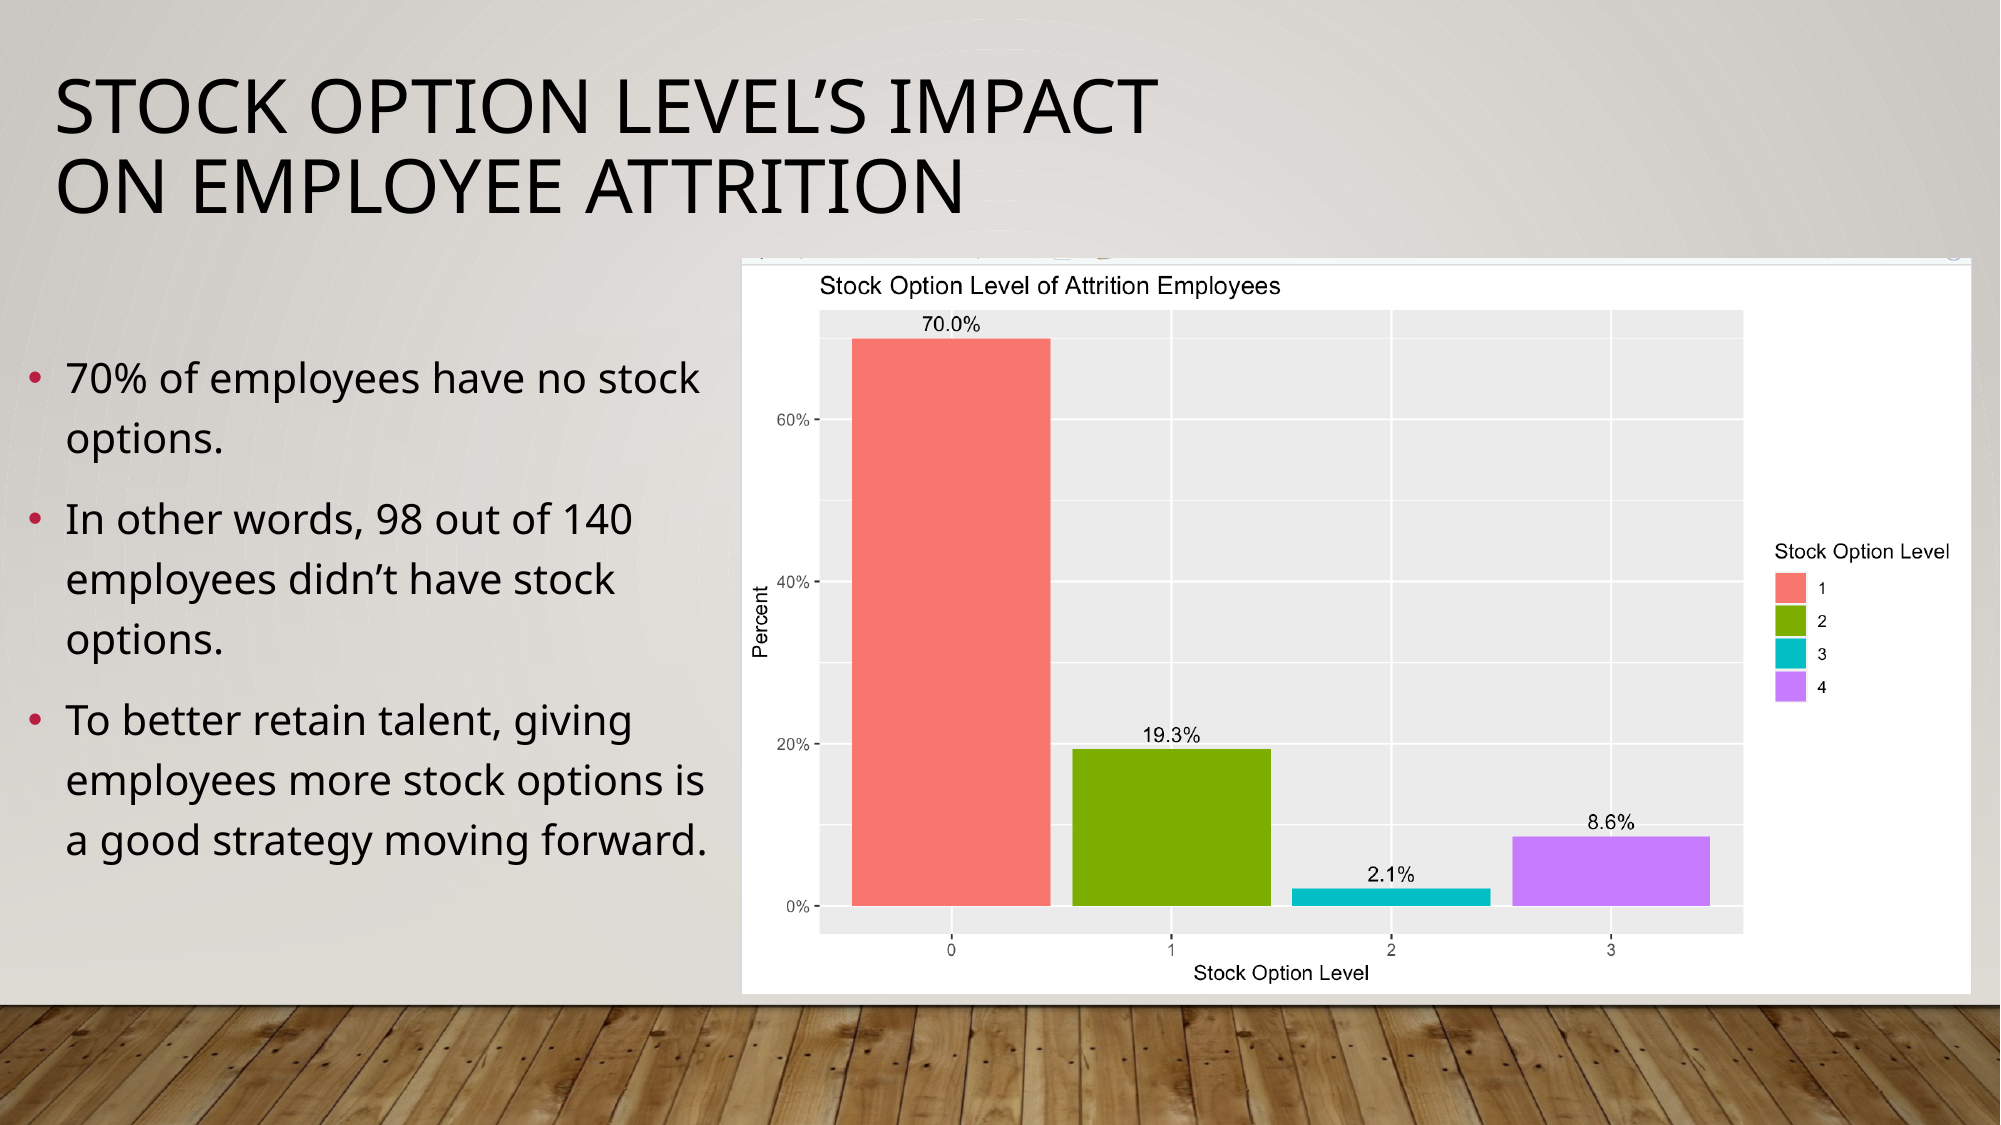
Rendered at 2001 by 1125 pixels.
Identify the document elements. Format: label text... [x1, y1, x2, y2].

text_box [106, 206, 1894, 334]
text_box Stock Option Level’s Impact on Employee Attrition [39, 60, 1225, 274]
text_box [106, 965, 1894, 1026]
text_box 70% of employees have no stock options. In other words, 98 out of 140 employees didn’t have stock options. To better retain talent, giving employees more stock options is a good strategy moving forward. [12, 334, 739, 965]
picture [0, 1005, 2000, 1125]
picture [739, 258, 1972, 994]
